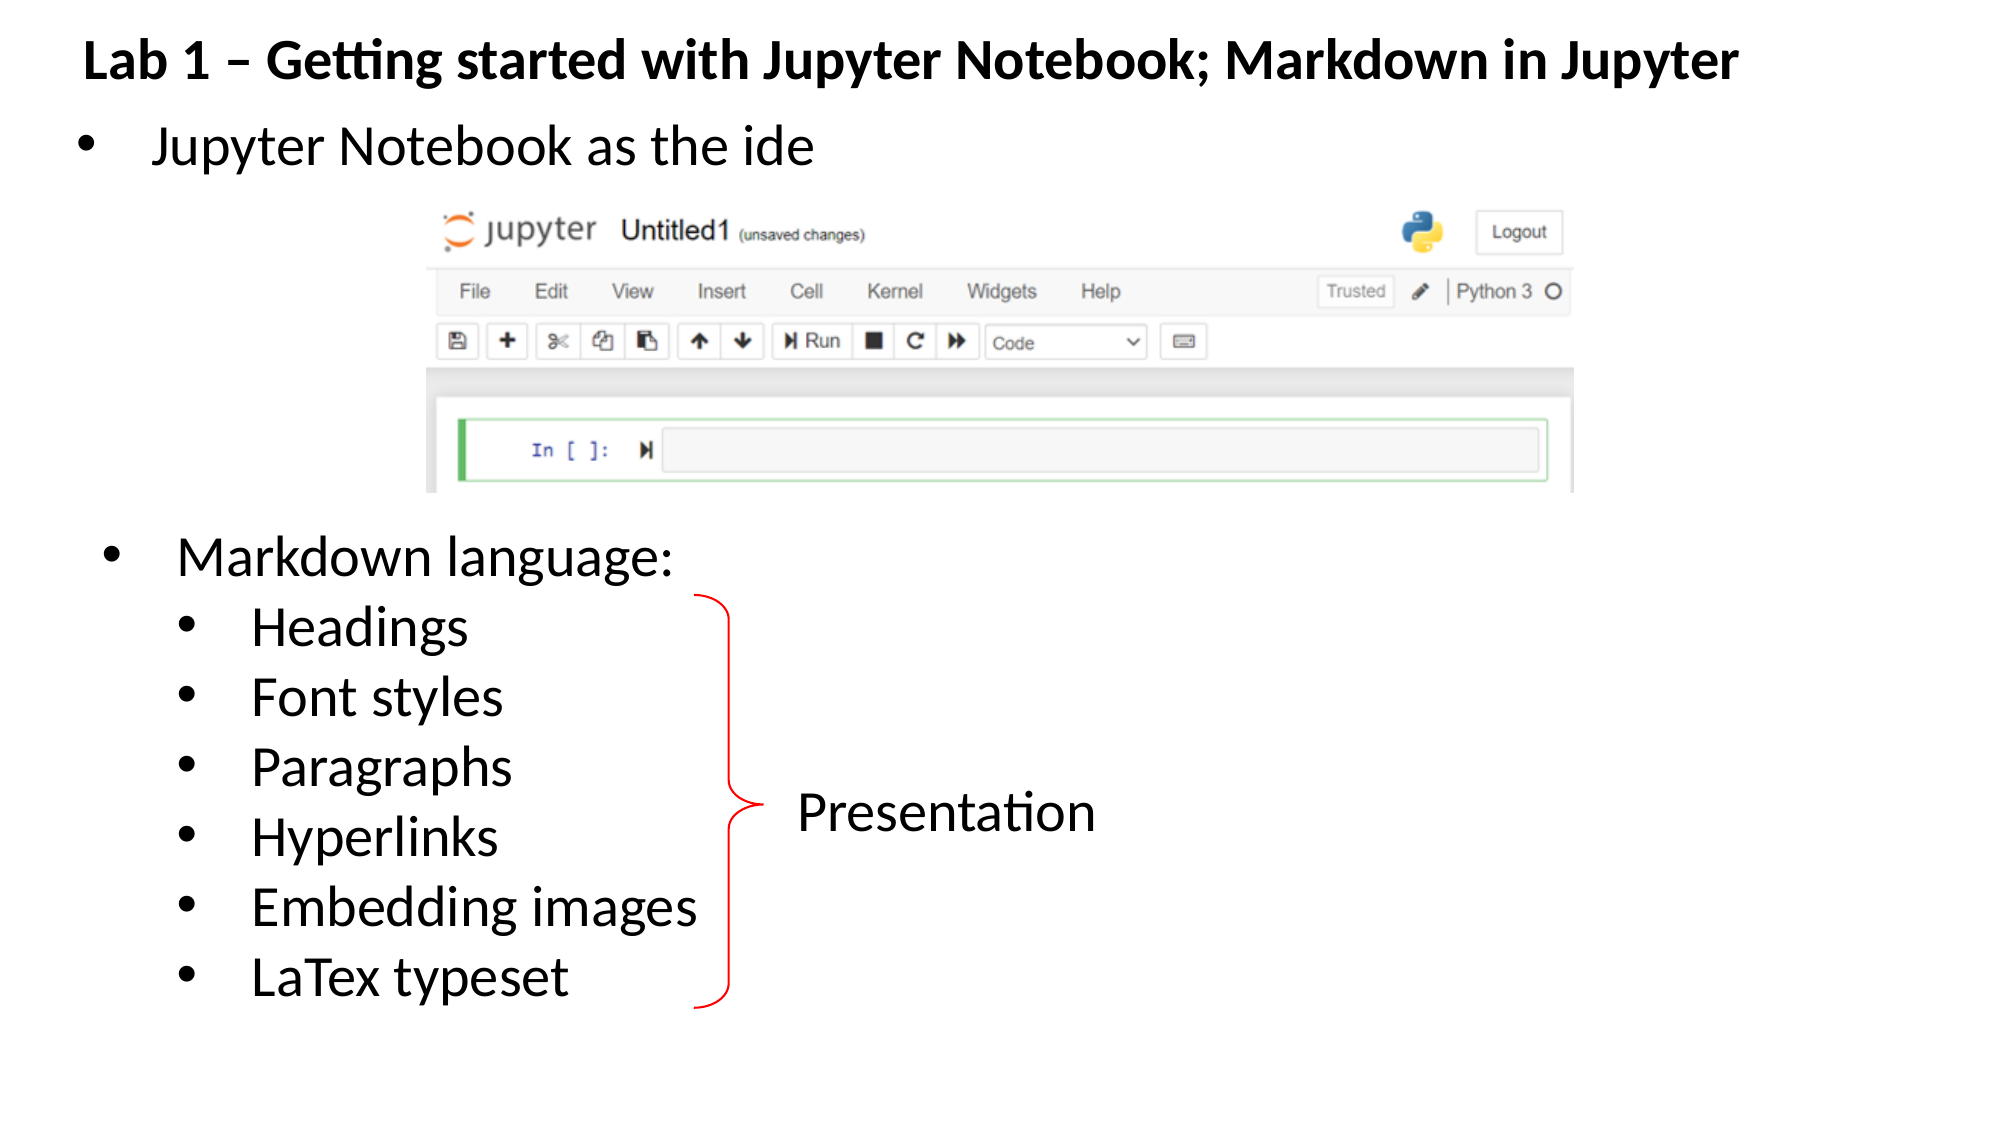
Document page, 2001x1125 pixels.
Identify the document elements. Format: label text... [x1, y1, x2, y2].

text_box Presentation [782, 765, 1113, 850]
text_box [693, 594, 764, 1009]
picture [426, 203, 1574, 493]
text_box Jupyter Notebook as the ide [61, 99, 831, 185]
text_box Lab 1 – Getting started with Jupyter Notebook; Markdown in Jupyter [68, 13, 1756, 99]
text_box Markdown language: Headings Font styles Paragraphs Hyperlinks Embedding images LaTex typeset [86, 511, 714, 1016]
